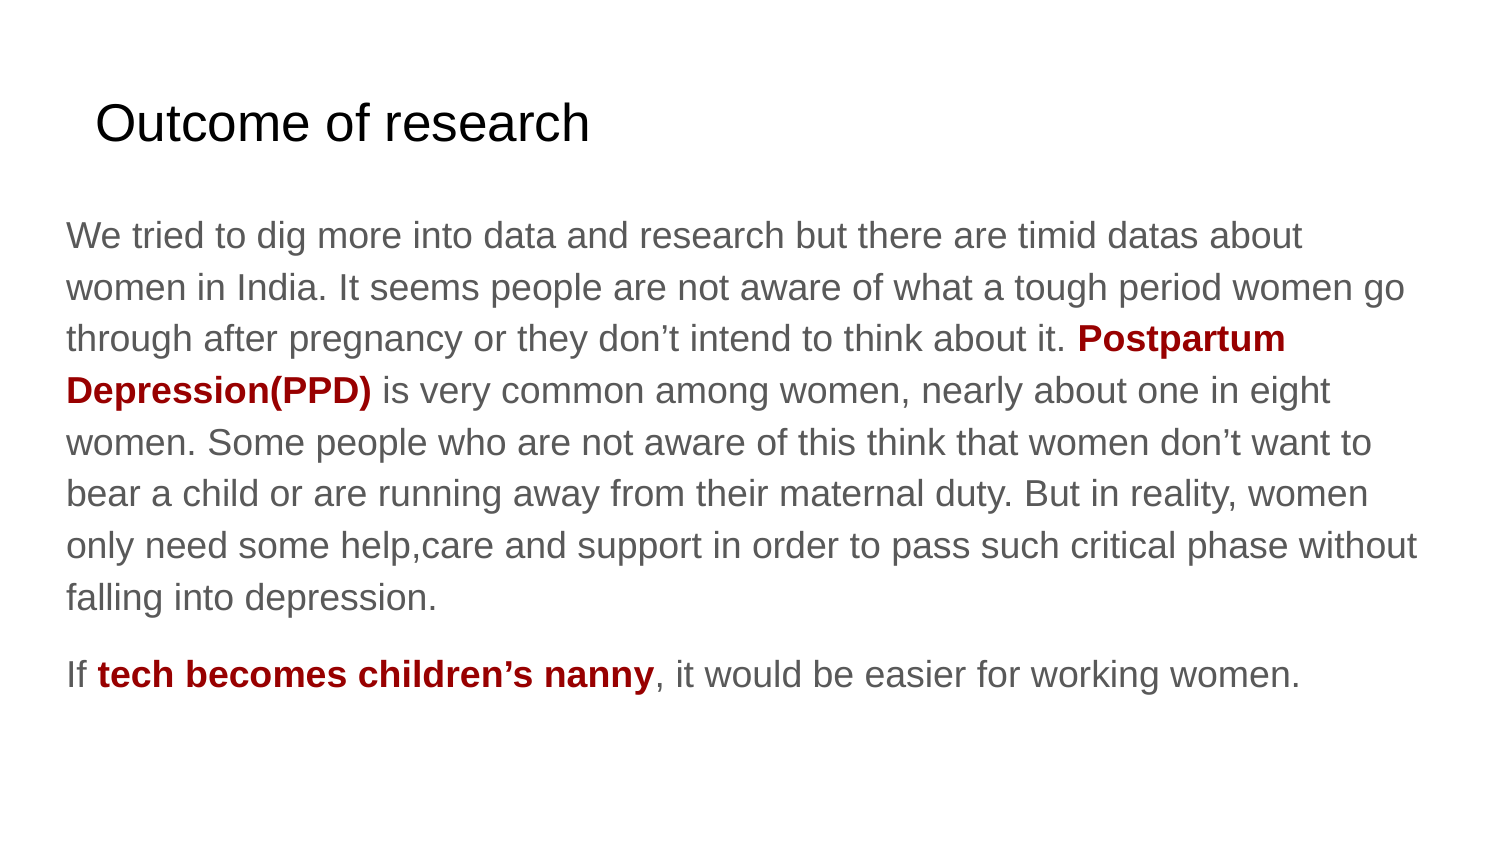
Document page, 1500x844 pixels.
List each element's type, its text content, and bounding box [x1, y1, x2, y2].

title Outcome of research [51, 72, 1449, 167]
list We tried to dig more into data and research but there are timid datas about women in India. It seems people are not aware of what a tough period women go through after pregnancy or they don’t intend to think about it. Postpartum Depression(PPD) is very common among women, nearly about one in eight women. Some people who are not aware of this think that women don’t want to bear a child or are running away from their maternal duty. But in reality, women only need some help,care and support in order to pass such critical phase without falling into depression. If tech becomes children’s nanny, it would be easier for working women. [51, 189, 1449, 750]
